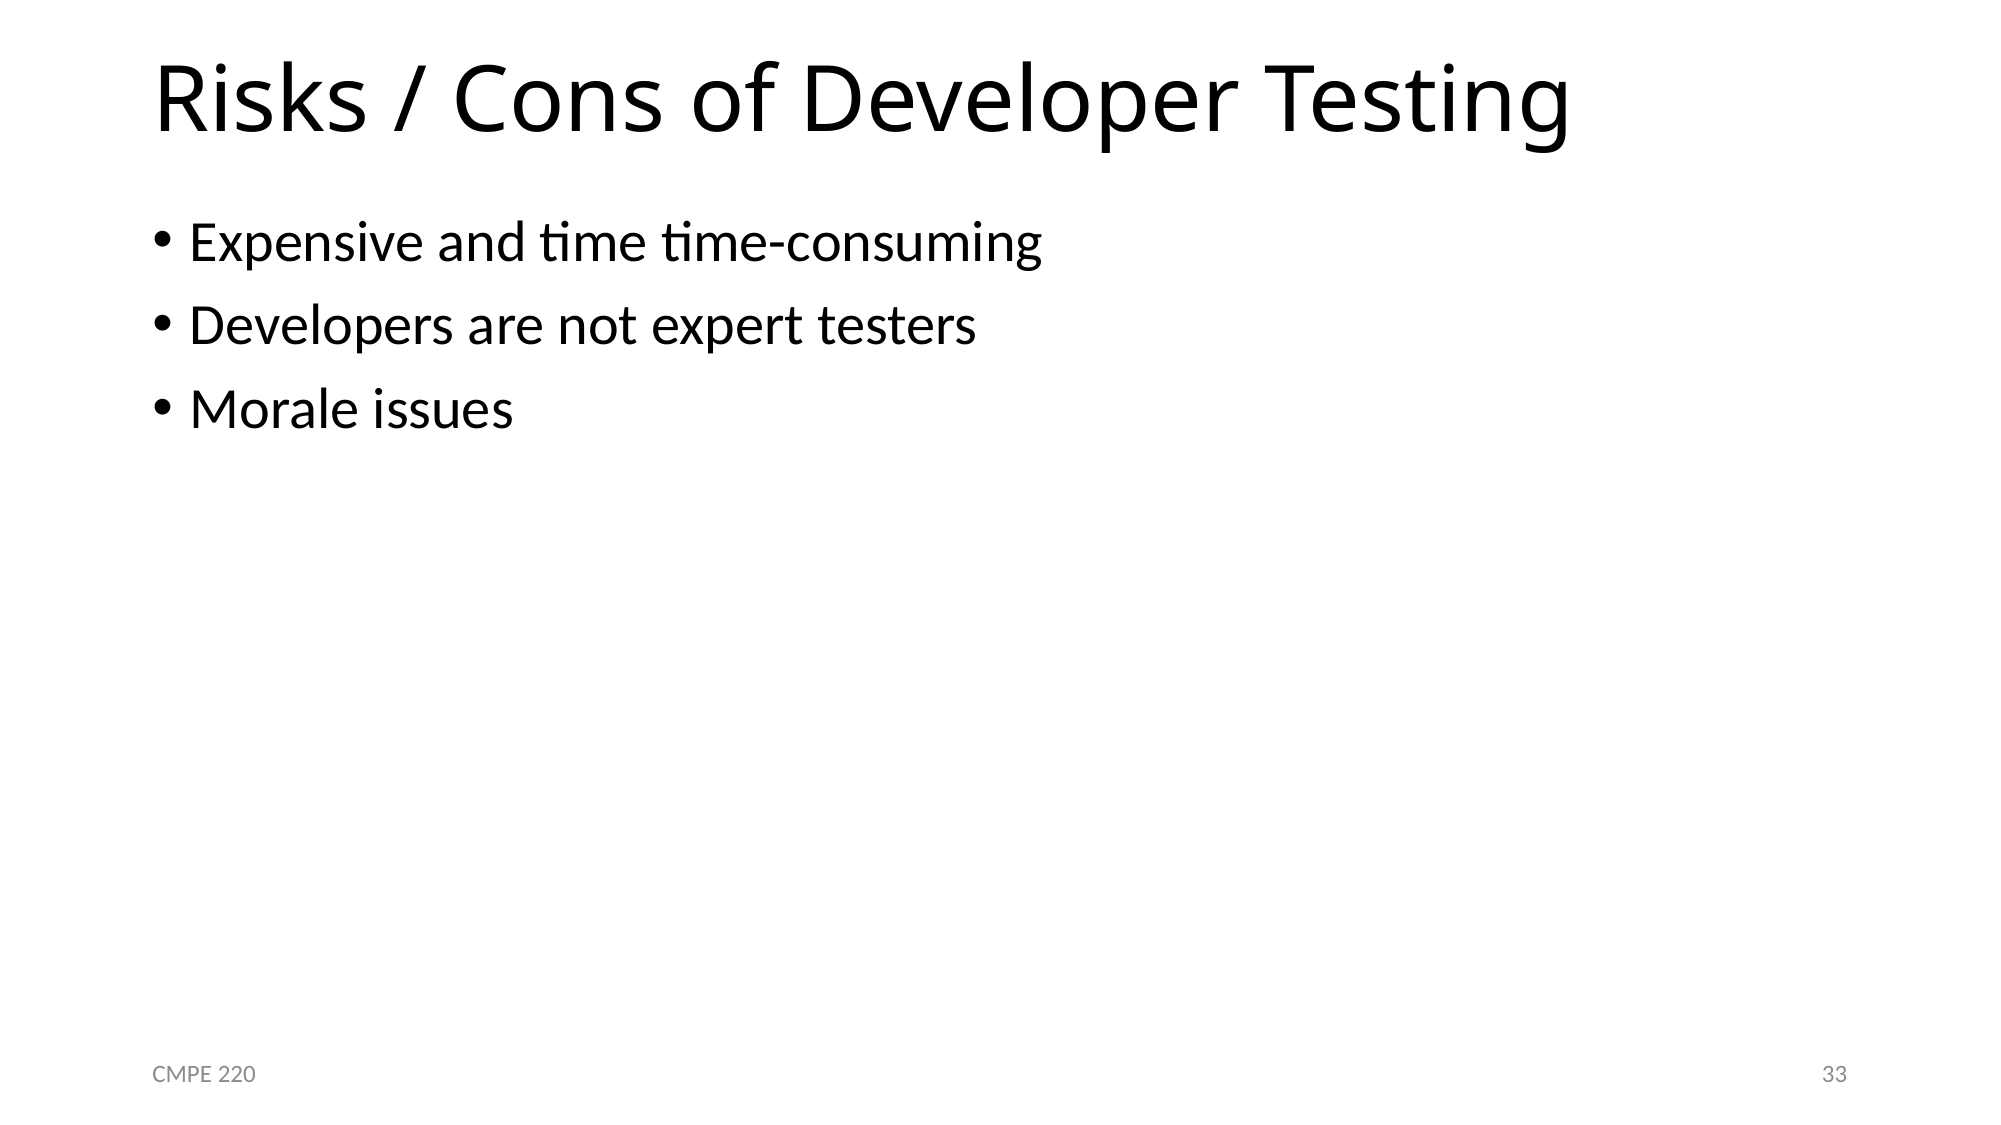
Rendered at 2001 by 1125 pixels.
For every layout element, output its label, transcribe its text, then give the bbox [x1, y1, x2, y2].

slide_number 33 [1412, 1042, 1863, 1103]
list Expensive and time time-consuming Developers are not expert testers Morale issues [137, 203, 1863, 996]
slide_number CMPE 220 [137, 1042, 588, 1103]
title Risks / Cons of Developer Testing [137, 0, 1863, 203]
